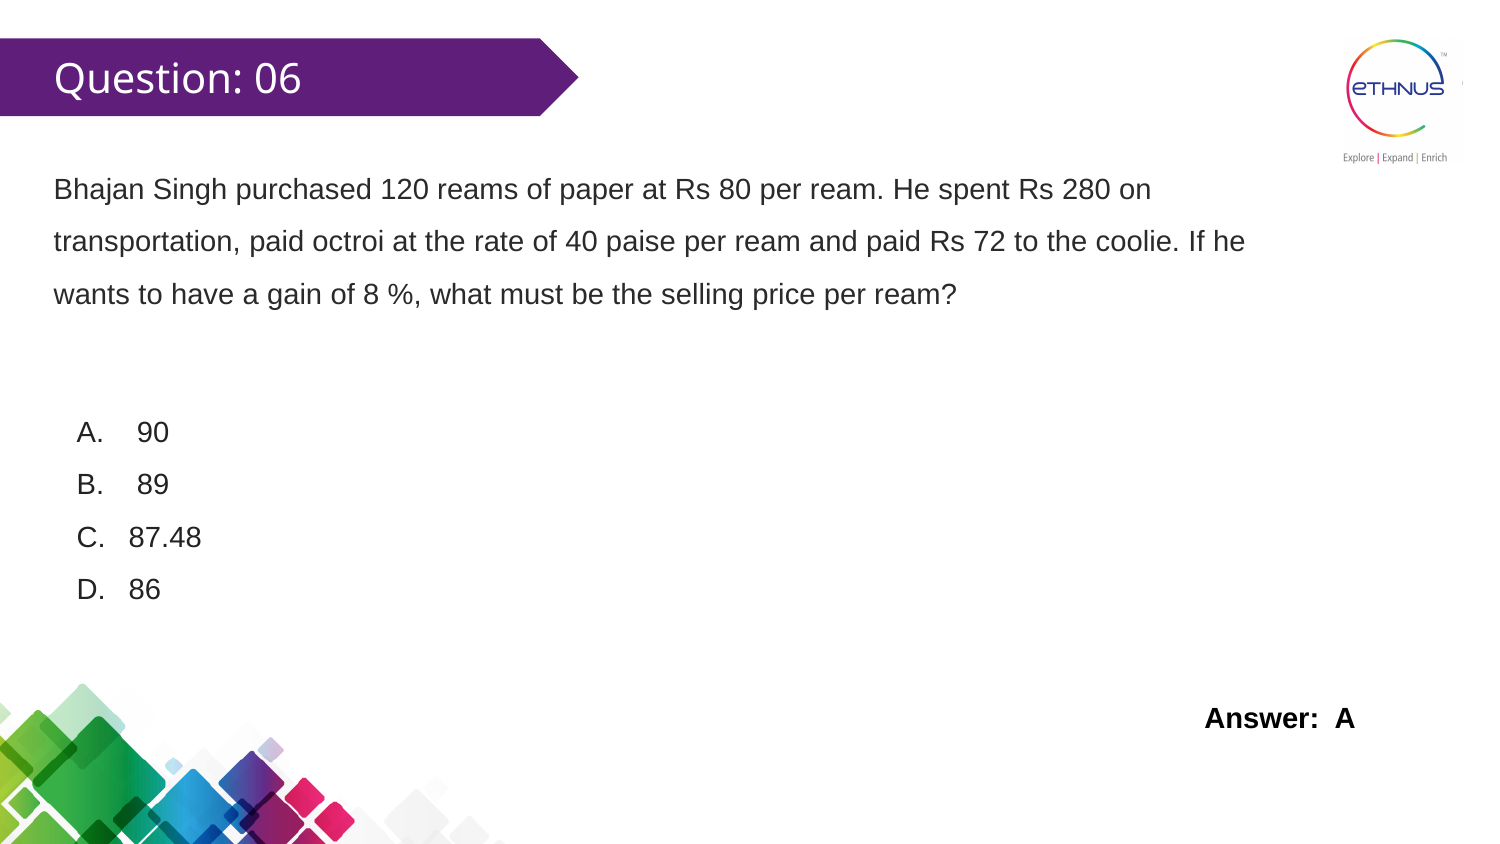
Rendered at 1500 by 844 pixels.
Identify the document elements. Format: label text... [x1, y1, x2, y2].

text_box [0, 38, 53, 117]
text_box Answer: A [1189, 684, 1446, 763]
text_box [518, 38, 579, 117]
picture [0, 668, 732, 844]
text_box Bhajan Singh purchased 120 reams of paper at Rs 80 per ream. He spent Rs 280 on transportation, paid octroi at the rate of 40 paise per ream and paid Rs 72 to the coolie. If he wants to have a gain of 8 %, what must be the selling price per ream? 90 89 87.48 86 [53, 152, 1265, 669]
text_box Question: 06 [53, 38, 518, 117]
picture [1343, 38, 1463, 165]
